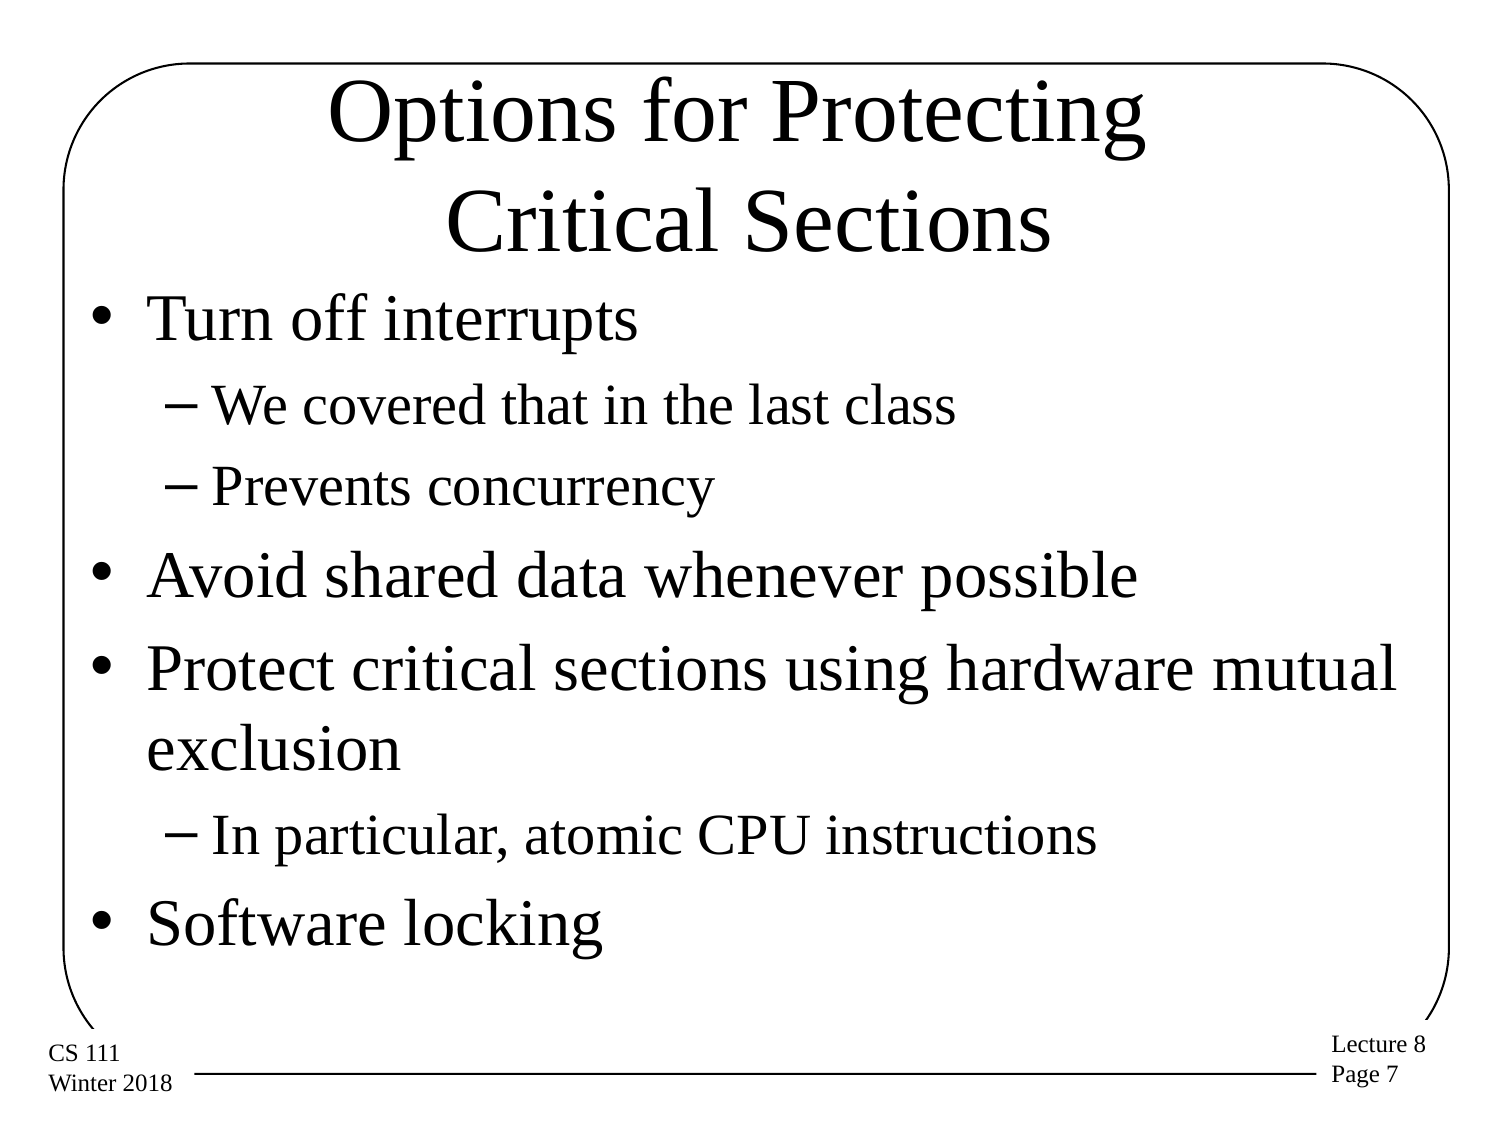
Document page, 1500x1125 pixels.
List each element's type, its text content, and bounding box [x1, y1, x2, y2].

title Options for Protecting Critical Sections [74, 65, 1426, 254]
list Turn off interrupts We covered that in the last class Prevents concurrency Avoid shared data whenever possible Protect critical sections using hardware mutual exclusion In particular, atomic CPU instructions Software locking [74, 266, 1426, 1010]
